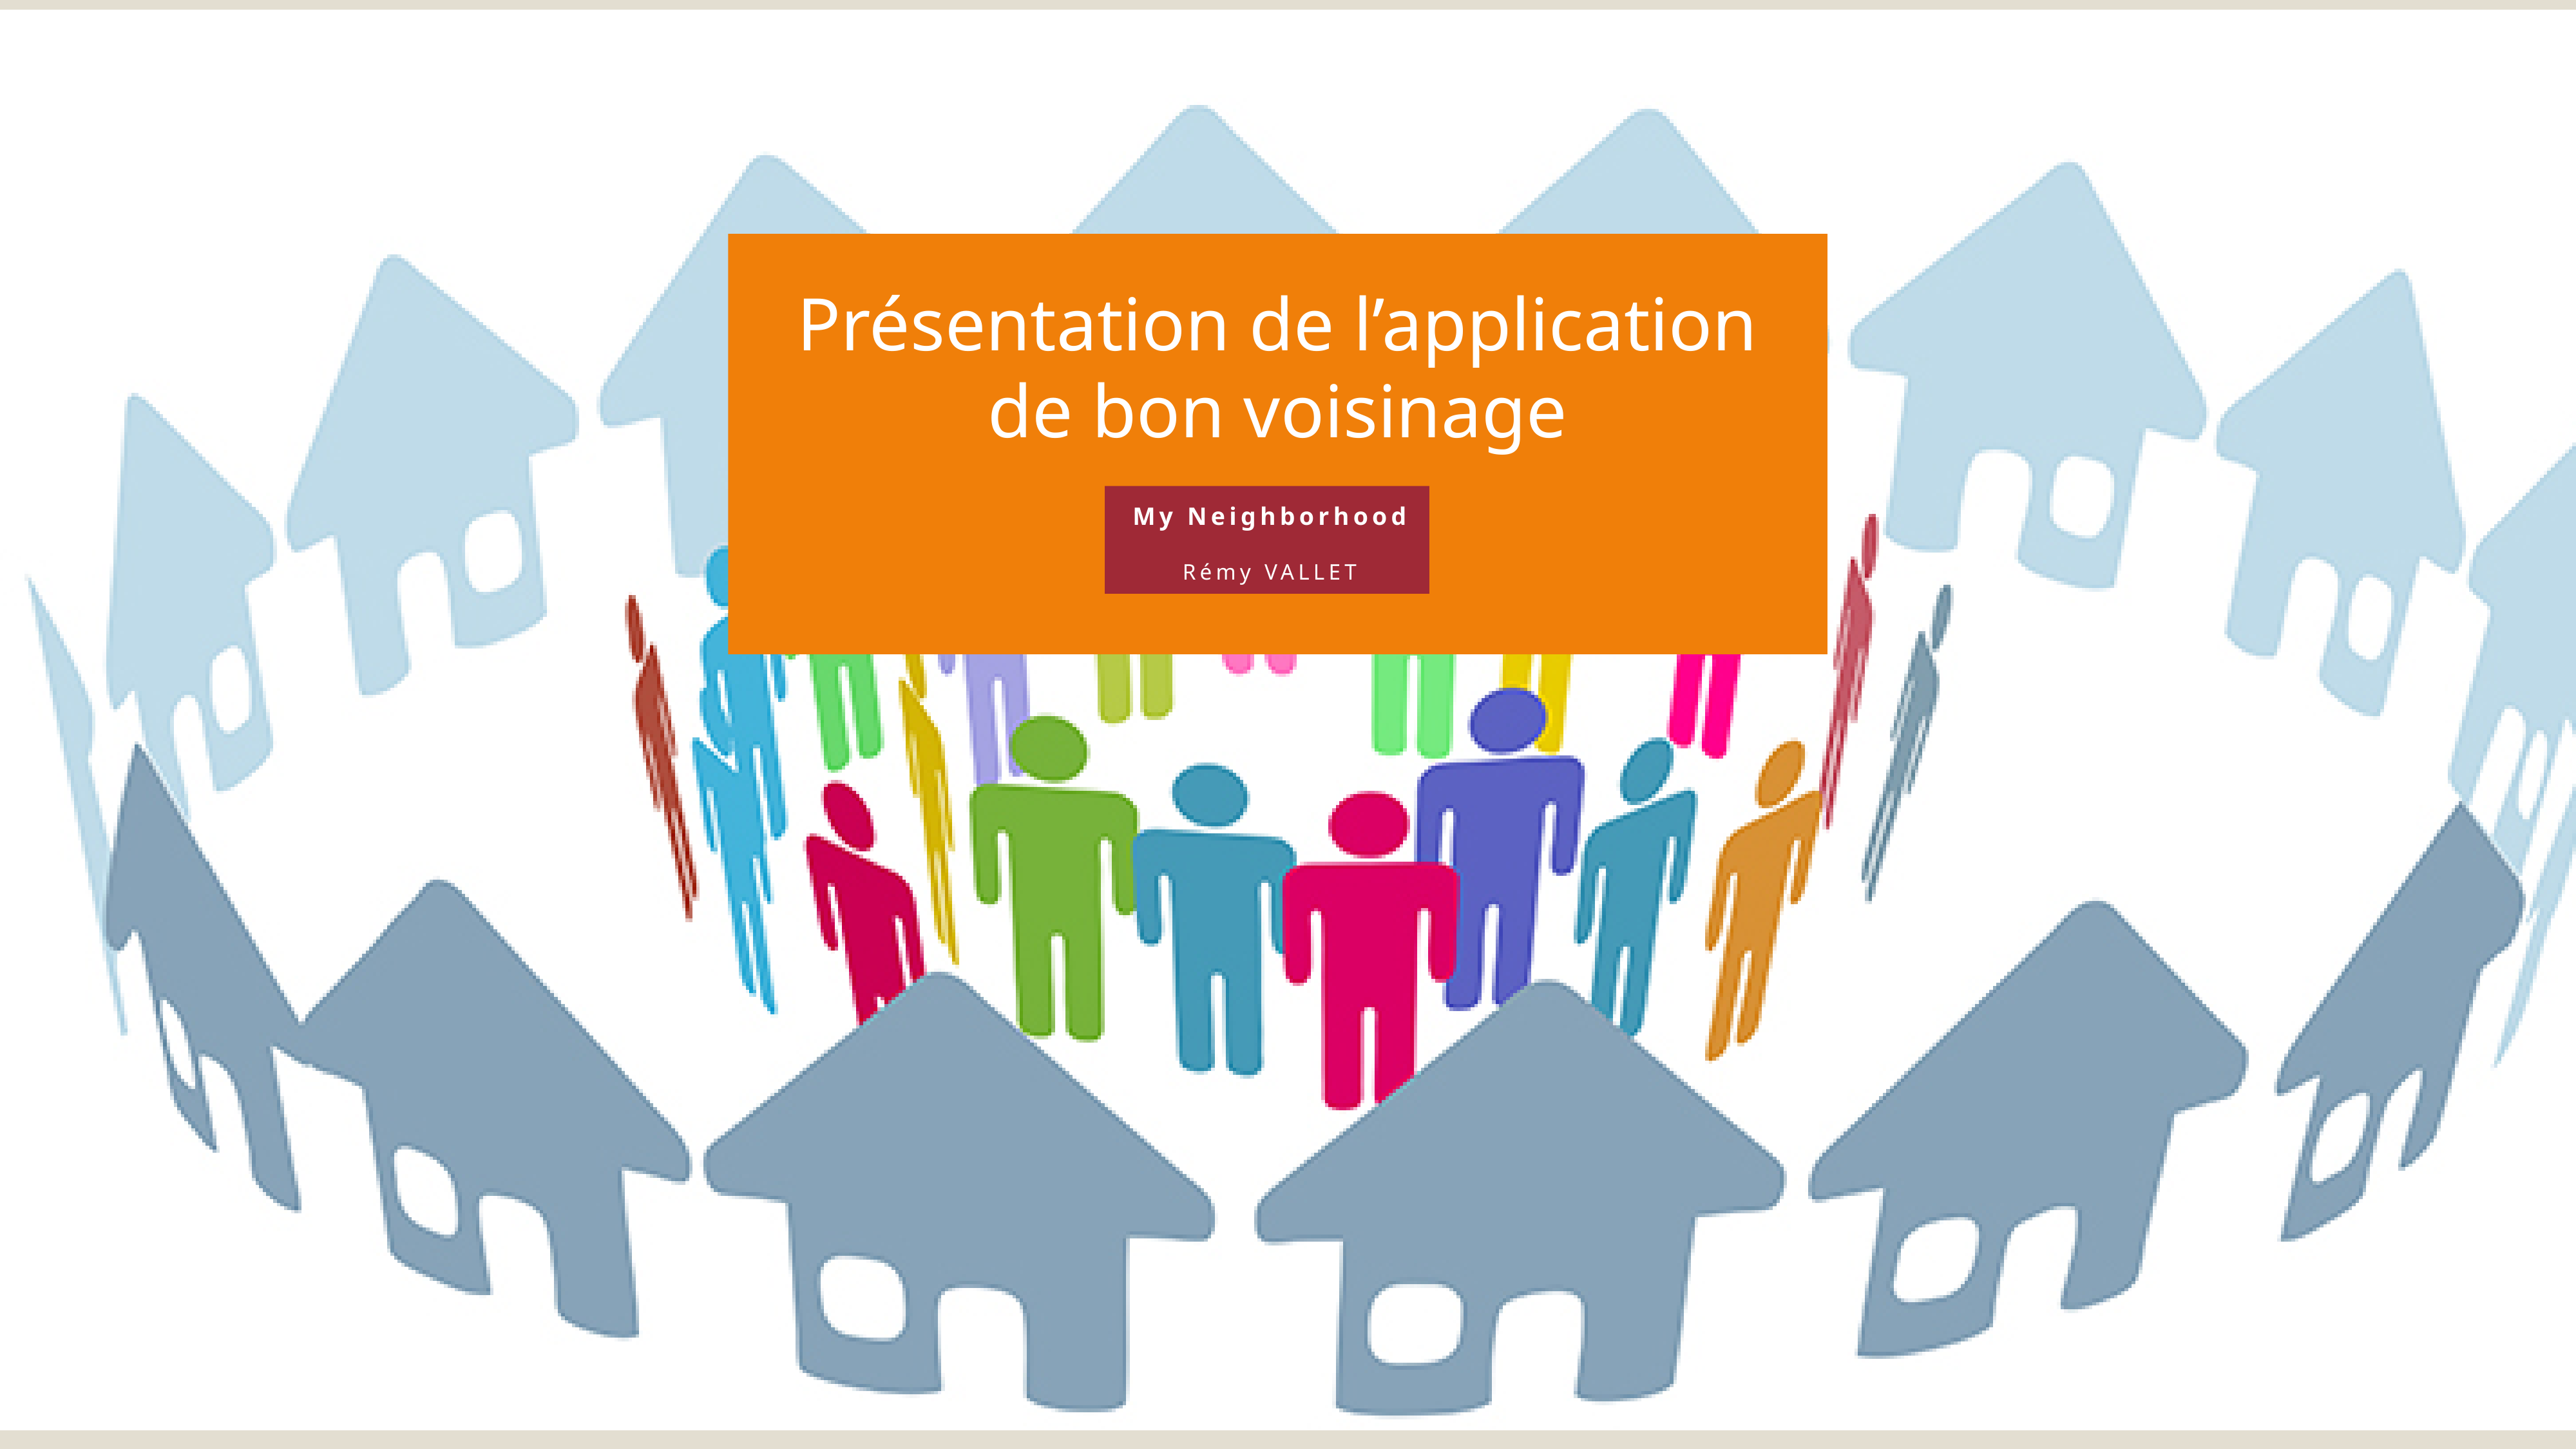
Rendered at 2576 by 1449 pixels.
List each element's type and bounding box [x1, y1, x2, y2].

picture [0, 9, 2576, 1431]
text_box [1104, 486, 1430, 594]
